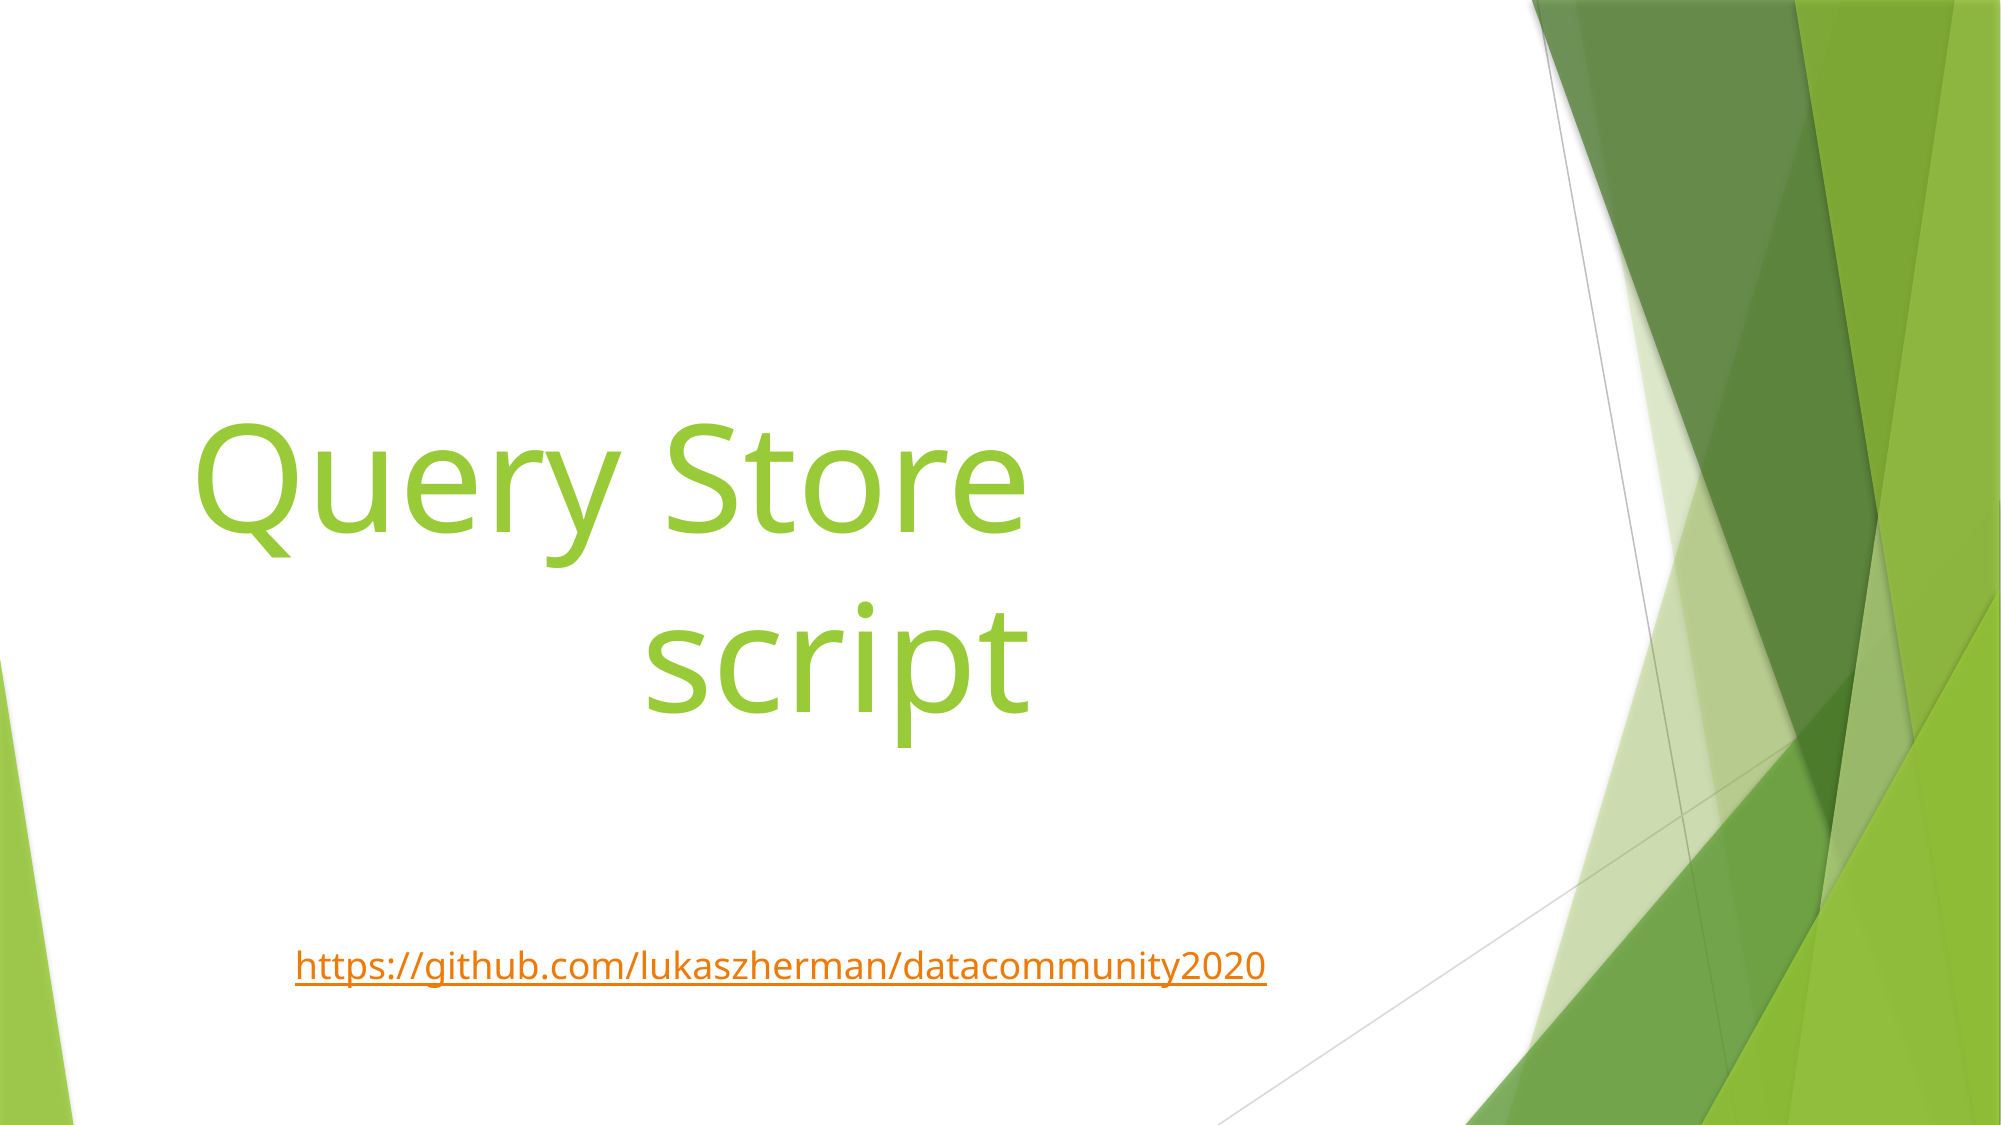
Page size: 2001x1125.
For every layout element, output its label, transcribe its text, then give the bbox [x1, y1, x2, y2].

title Query Store script [88, 208, 1048, 917]
text_box https://github.com/lukaszherman/datacommunity2020 [280, 934, 1282, 1001]
